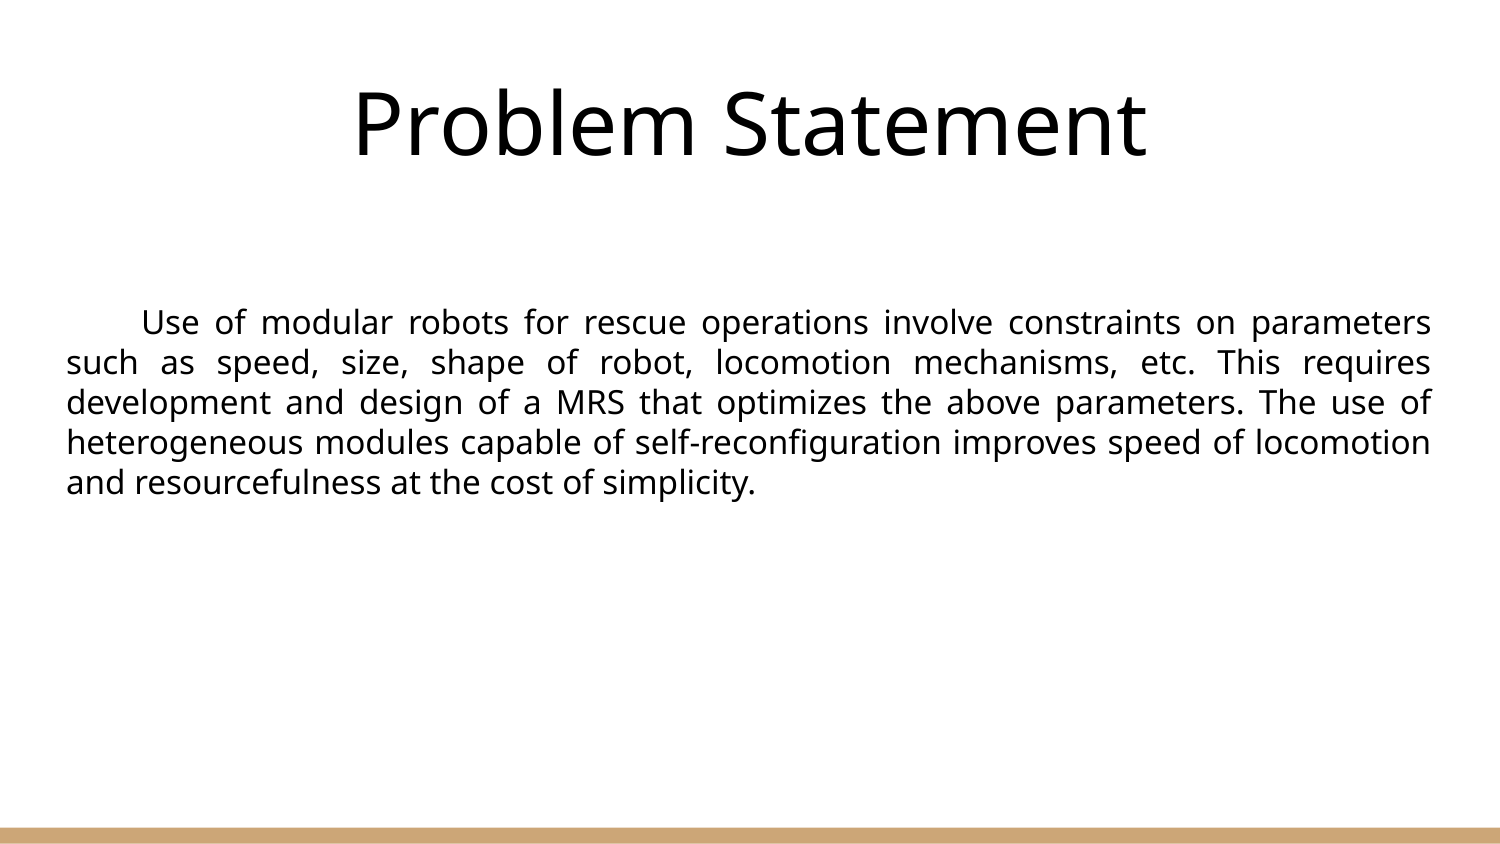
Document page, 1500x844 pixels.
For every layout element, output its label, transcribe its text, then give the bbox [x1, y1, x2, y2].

list Use of modular robots for rescue operations involve constraints on parameters such as speed, size, shape of robot, locomotion mechanisms, etc. This requires development and design of a MRS that optimizes the above parameters. The use of heterogeneous modules capable of self-reconfiguration improves speed of locomotion and resourcefulness at the cost of simplicity. [51, 286, 1449, 558]
title Problem Statement [51, 51, 1449, 189]
